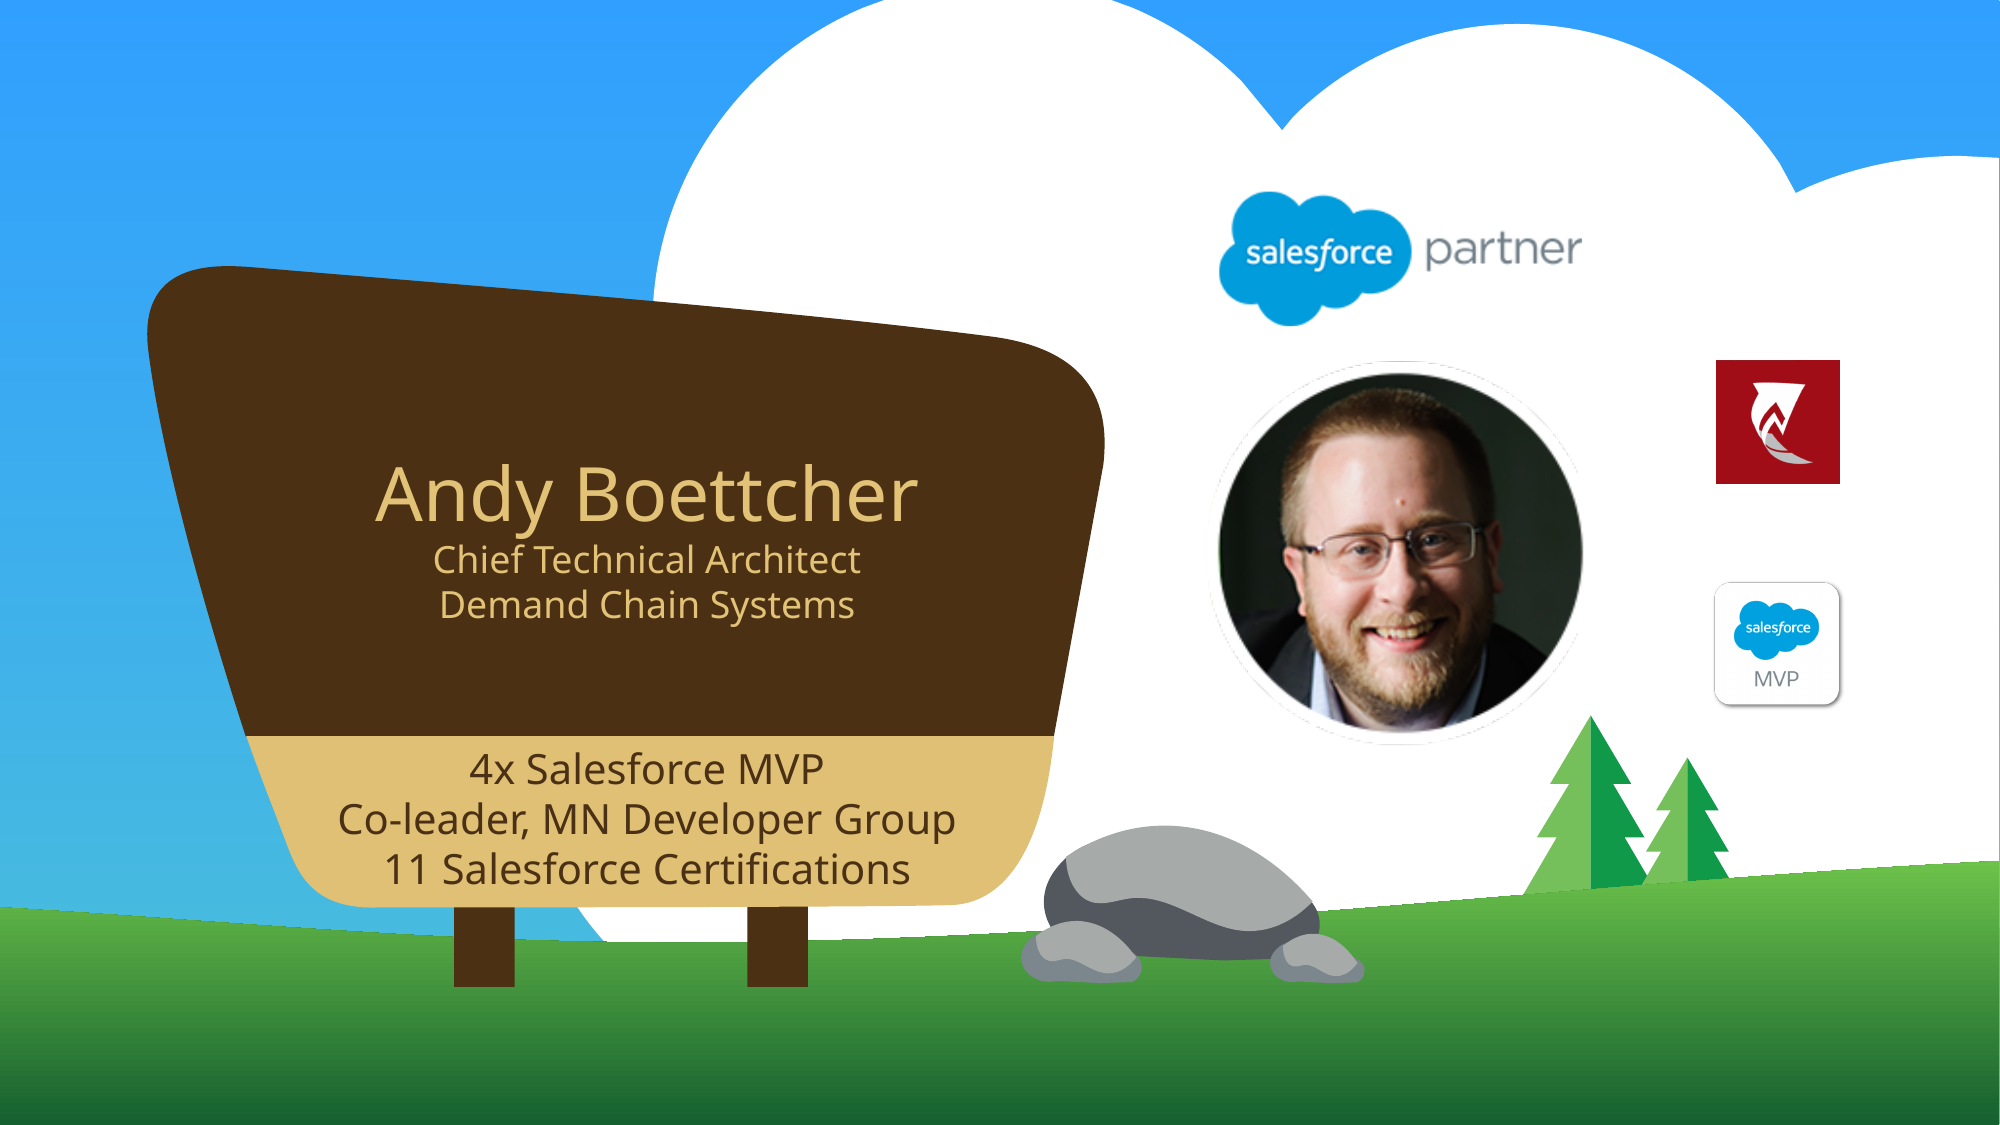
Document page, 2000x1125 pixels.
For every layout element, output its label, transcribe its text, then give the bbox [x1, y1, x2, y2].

title Andy Boettcher Chief Technical Architect Demand Chain Systems [240, 336, 1055, 737]
picture [1710, 578, 1847, 714]
picture [1205, 359, 1595, 750]
picture [1716, 359, 1841, 484]
picture [1213, 110, 1595, 337]
list 4x Salesforce MVP Co-leader, MN Developer Group 11 Salesforce Certifications [284, 741, 1011, 894]
